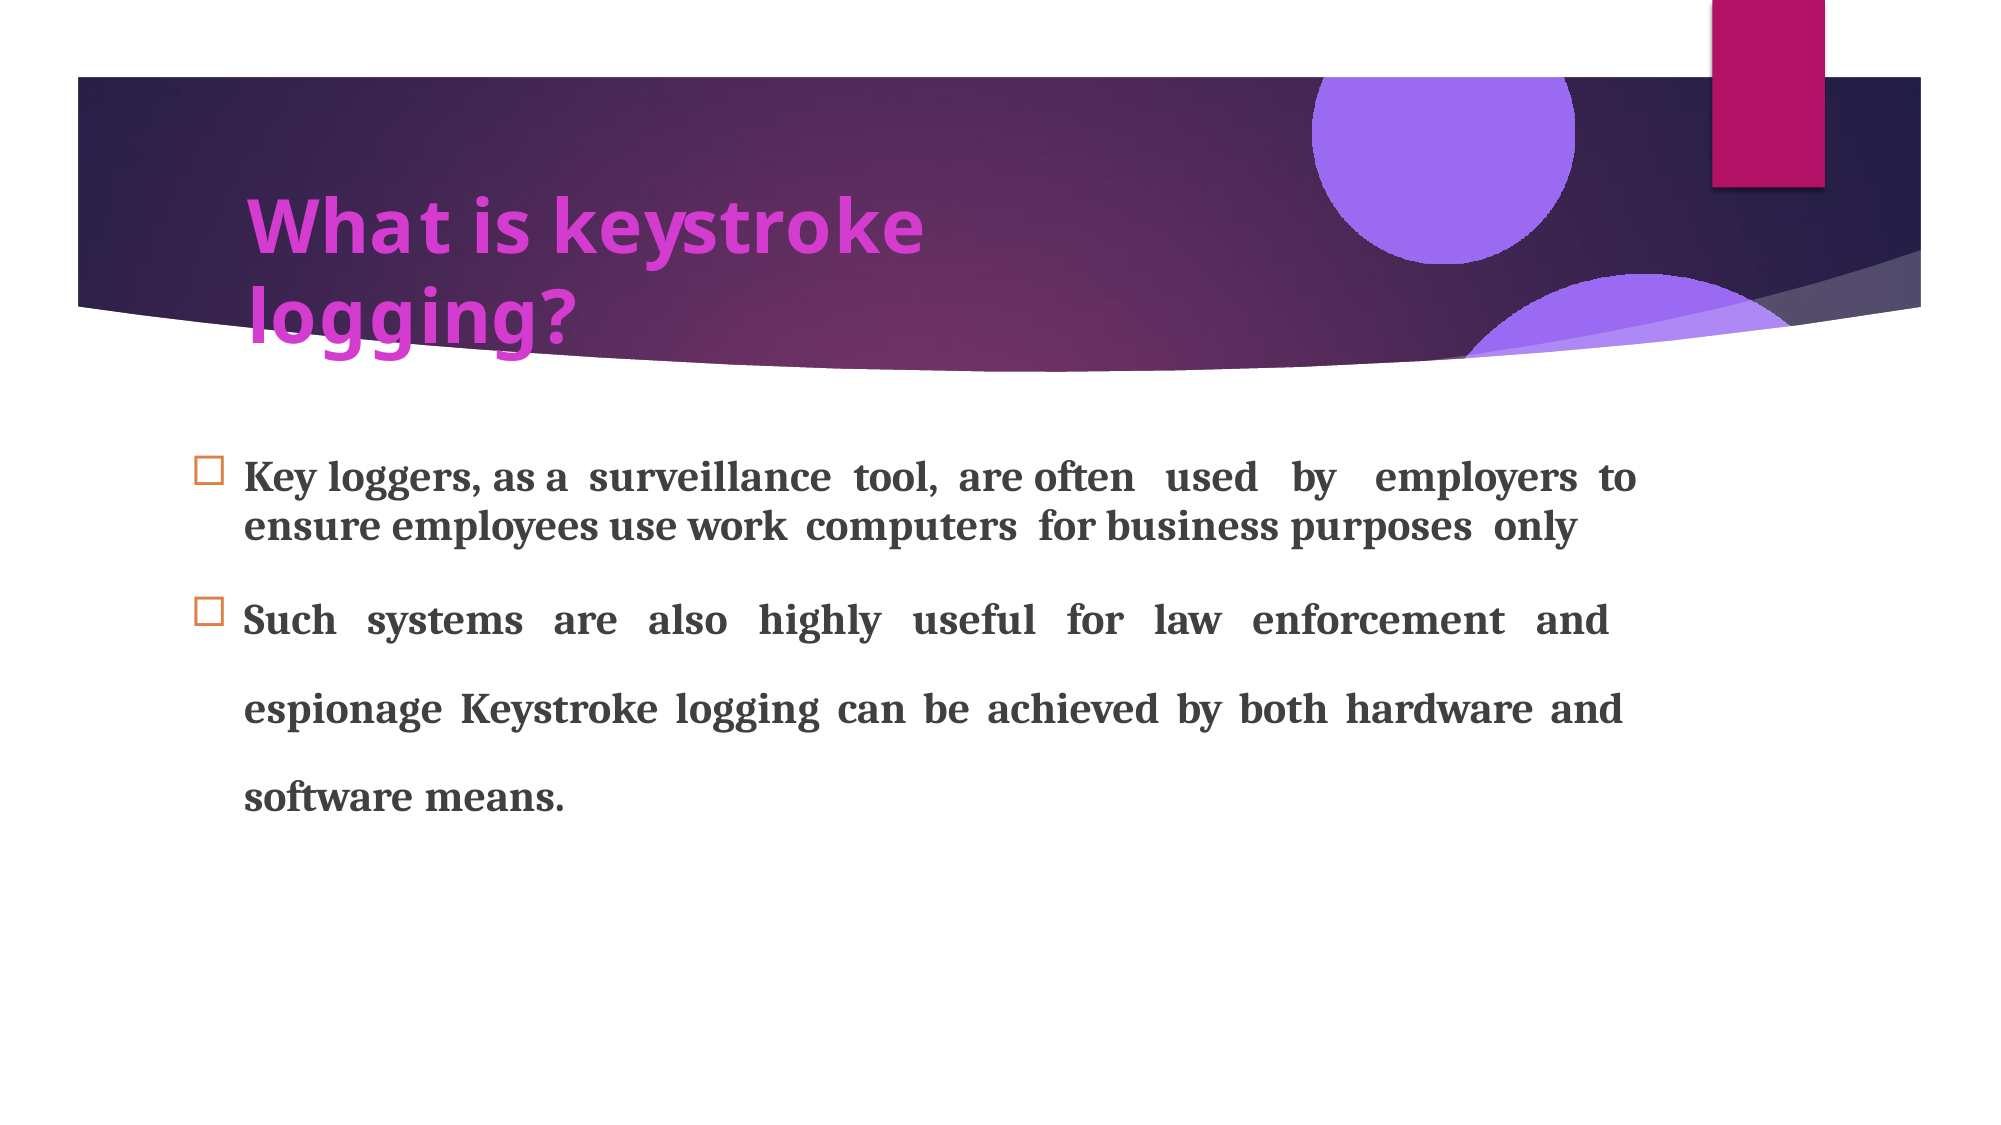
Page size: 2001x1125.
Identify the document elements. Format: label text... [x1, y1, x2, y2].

picture [79, 0, 1920, 371]
text_box Key loggers, as a surveillance tool, are often used by employers to ensure employees use work computers for business purposes only Such systems are also highly useful for law enforcement and espionage Keystroke logging can be achieved by both hardware and software means. [182, 447, 1645, 821]
title What is keystroke logging? [245, 176, 1218, 367]
